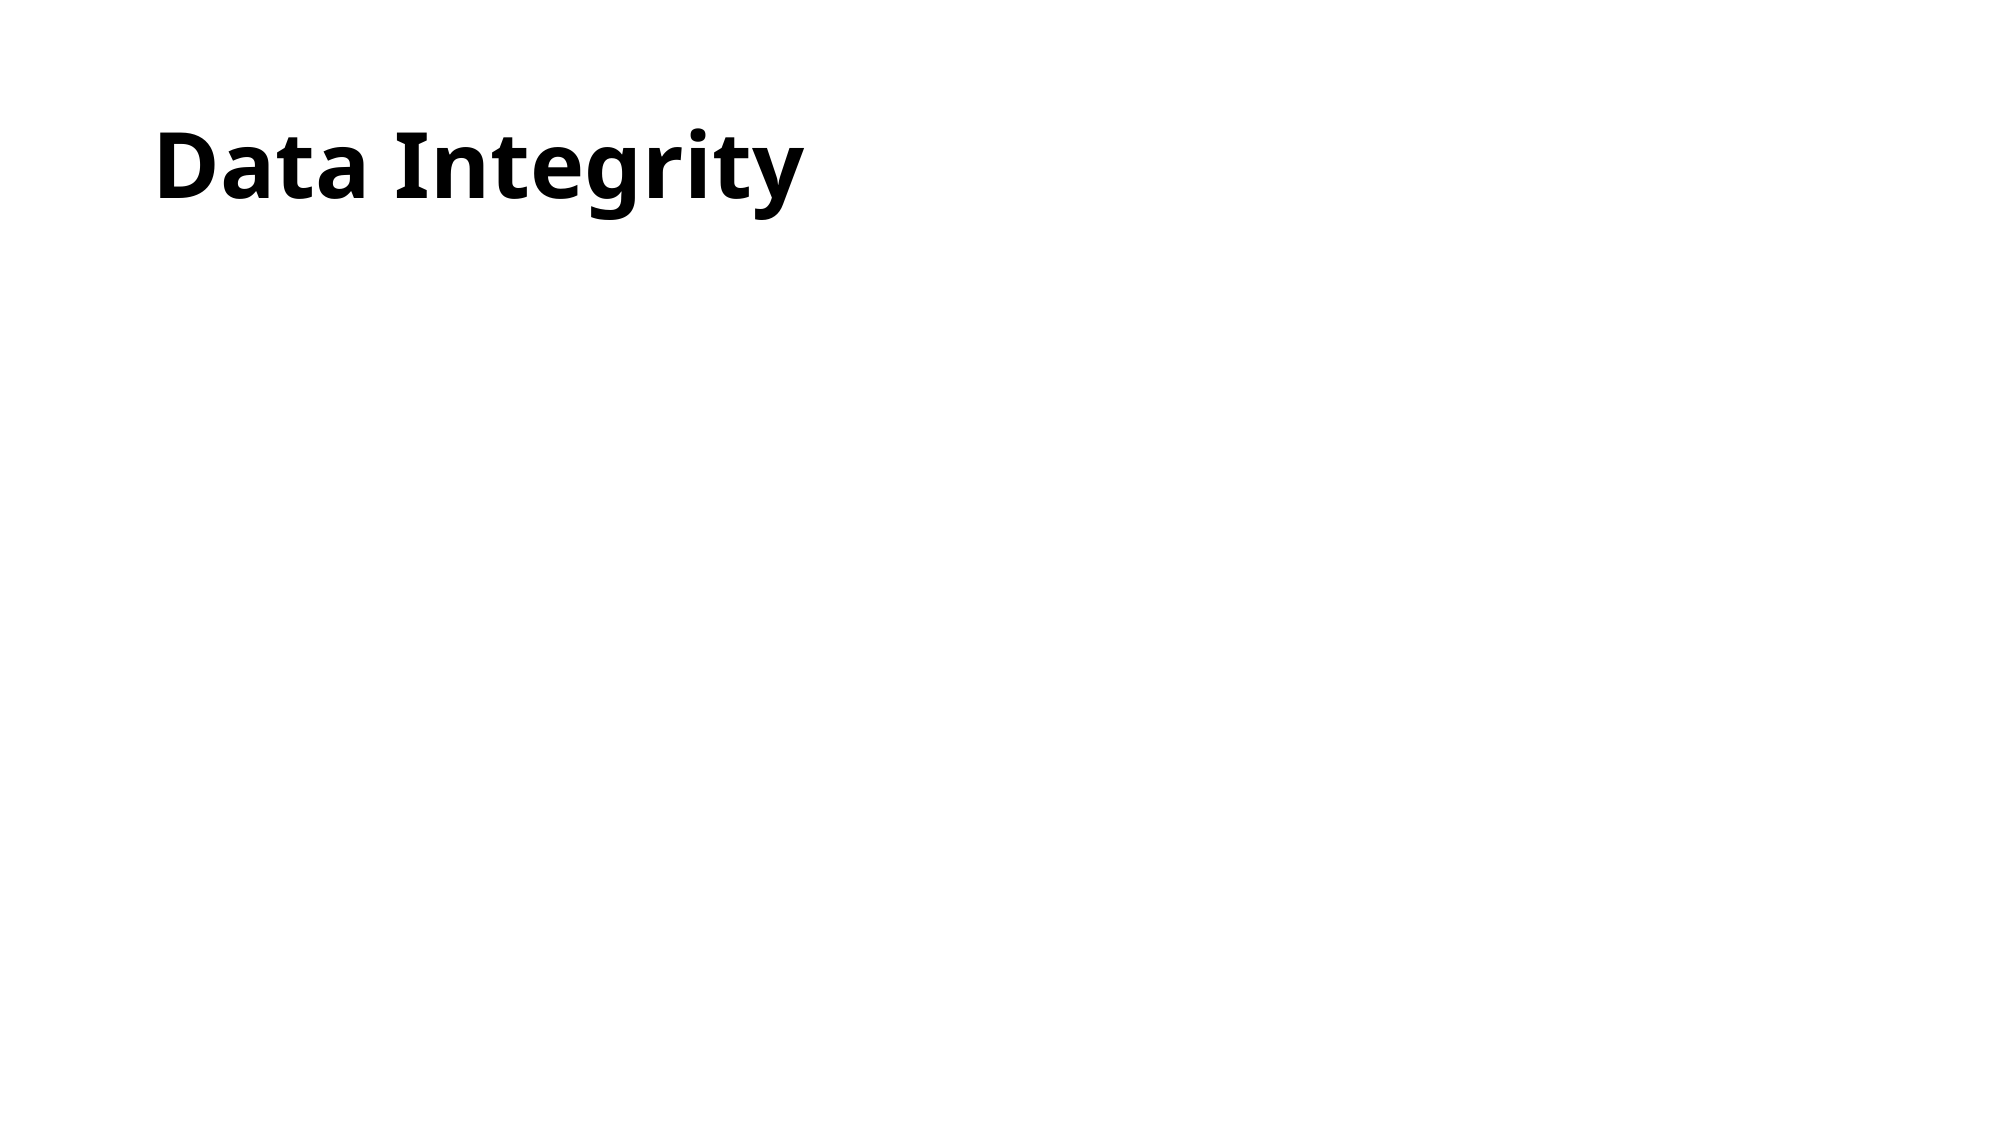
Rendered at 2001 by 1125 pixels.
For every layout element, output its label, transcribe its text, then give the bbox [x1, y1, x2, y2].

title Data Integrity [137, 59, 1863, 278]
